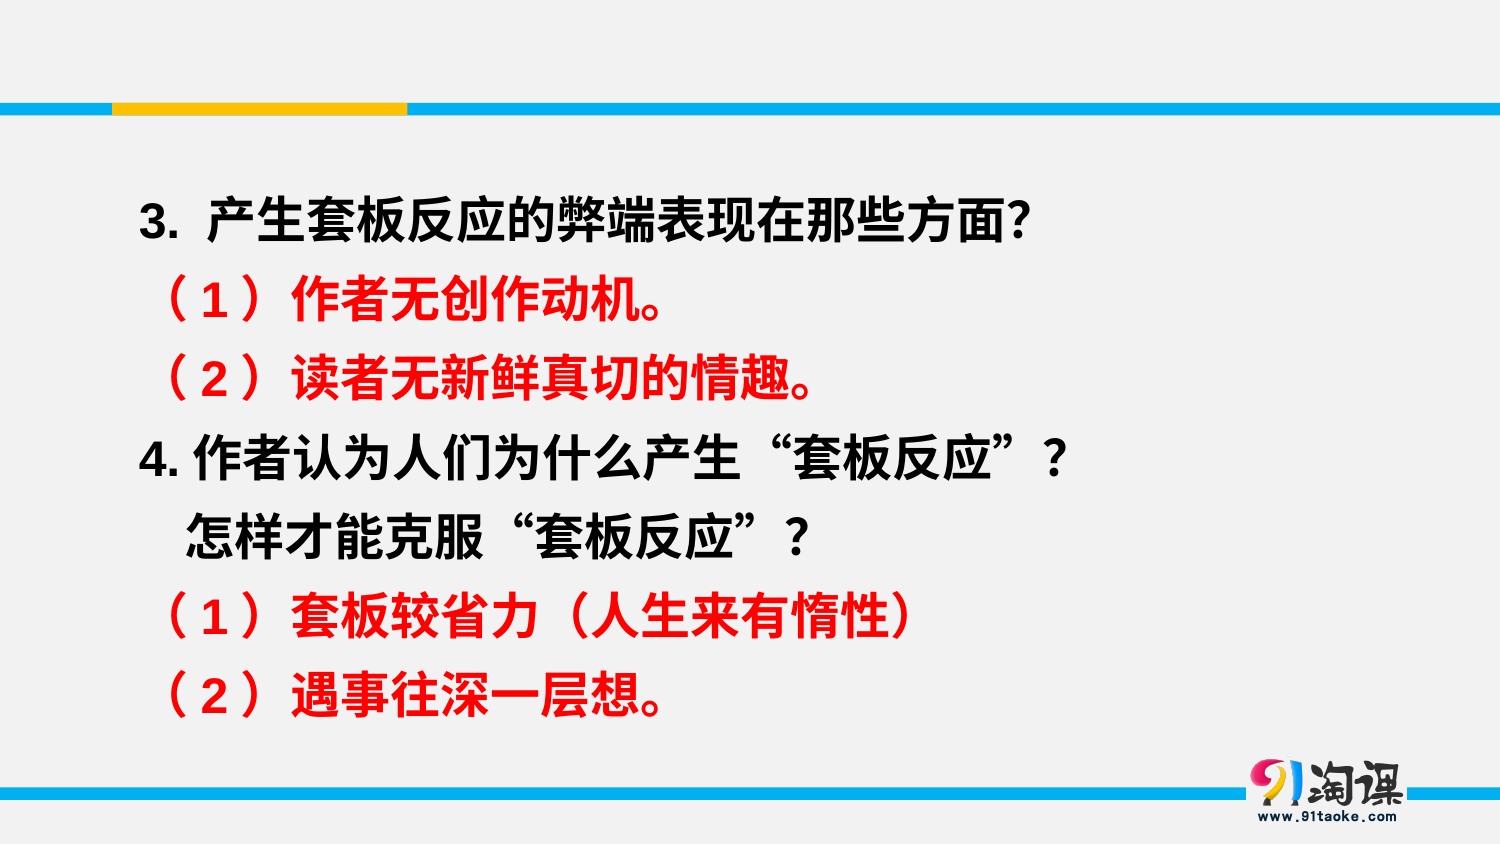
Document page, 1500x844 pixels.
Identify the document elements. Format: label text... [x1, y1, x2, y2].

text_box 3. 产生套板反应的弊端表现在那些方面？ （1）作者无创作动机。 （2）读者无新鲜真切的情趣。 4.作者认为人们为什么产生“套板反应”？ 怎样才能克服“套板反应”？ （1）套板较省力（人生来有惰性） （2）遇事往深一层想。 [123, 161, 1329, 732]
picture [1245, 750, 1408, 832]
